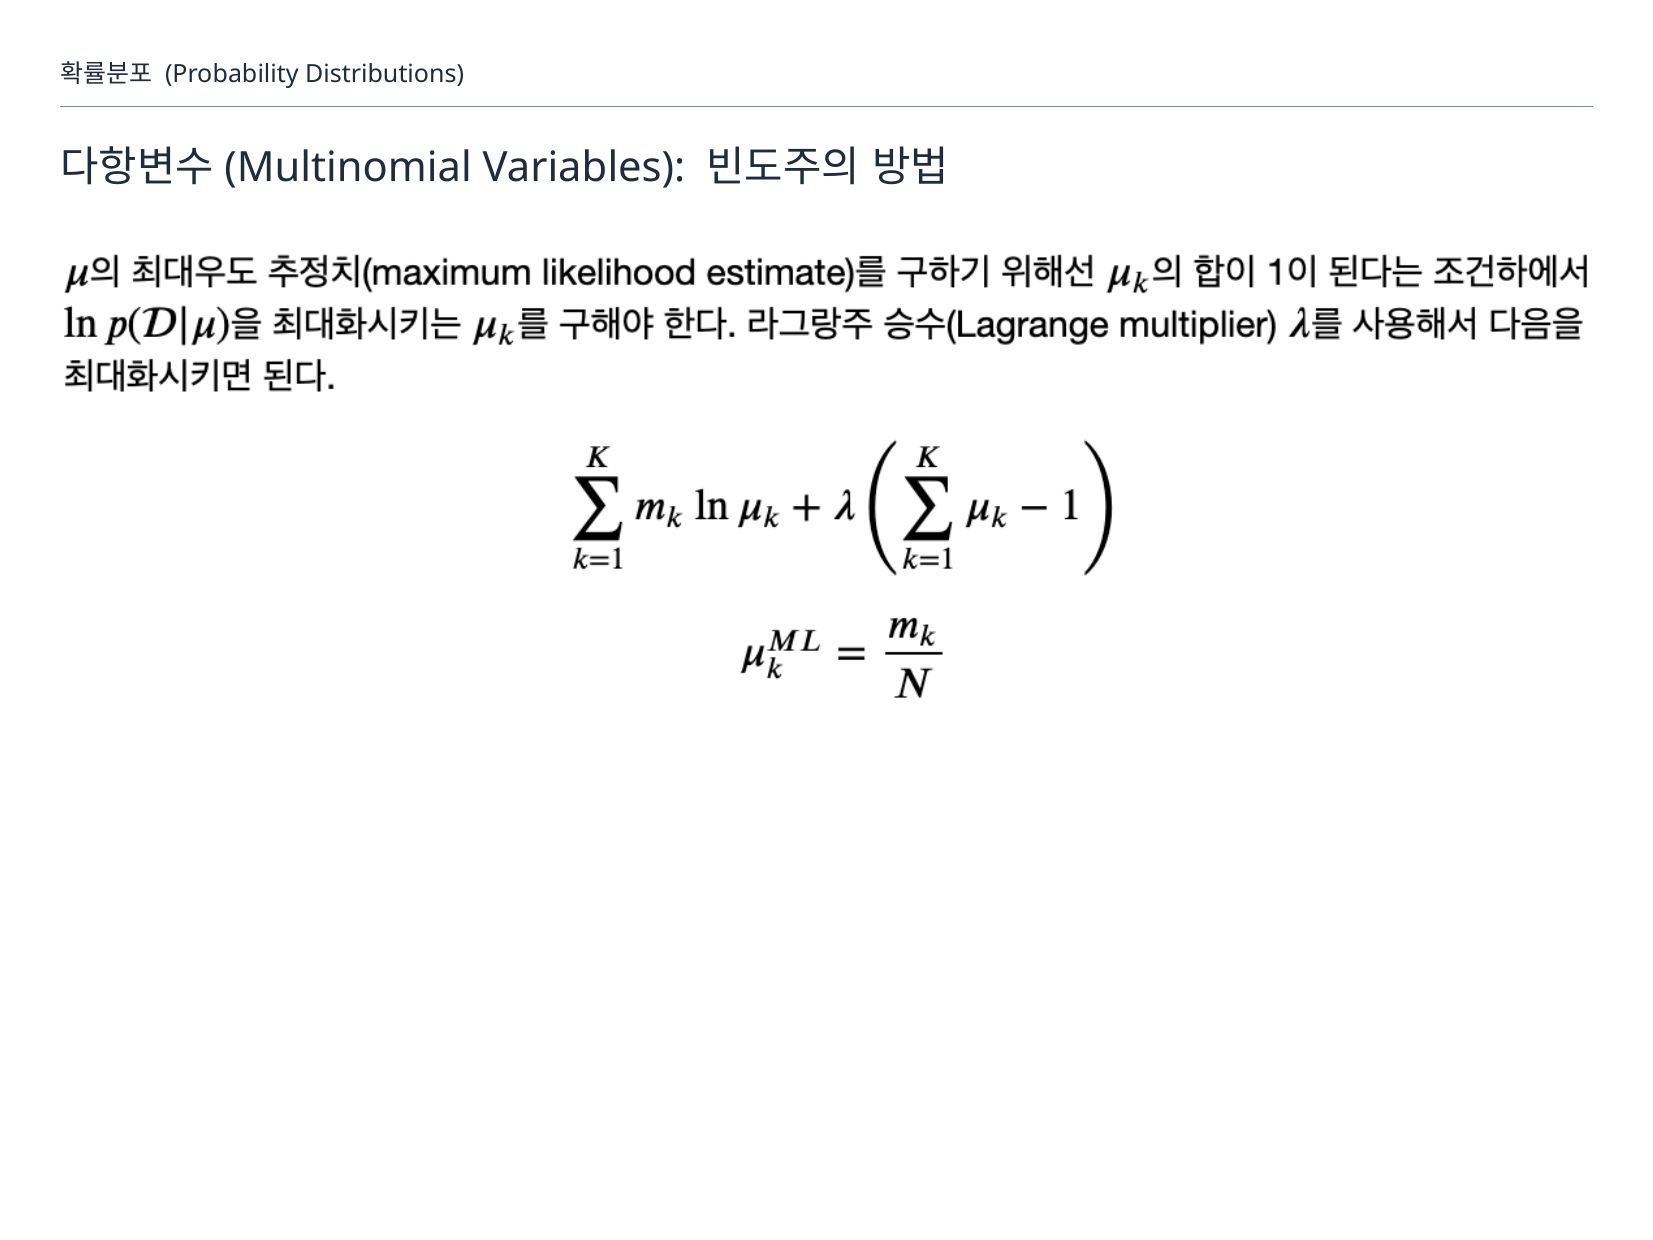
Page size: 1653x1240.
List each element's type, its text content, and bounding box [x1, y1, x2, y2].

list 확률분포 (Probability Distributions) [59, 55, 1427, 93]
title 다항변수(Multinomial Variables): 빈도주의 방법 [59, 145, 1594, 219]
picture [58, 238, 1609, 716]
